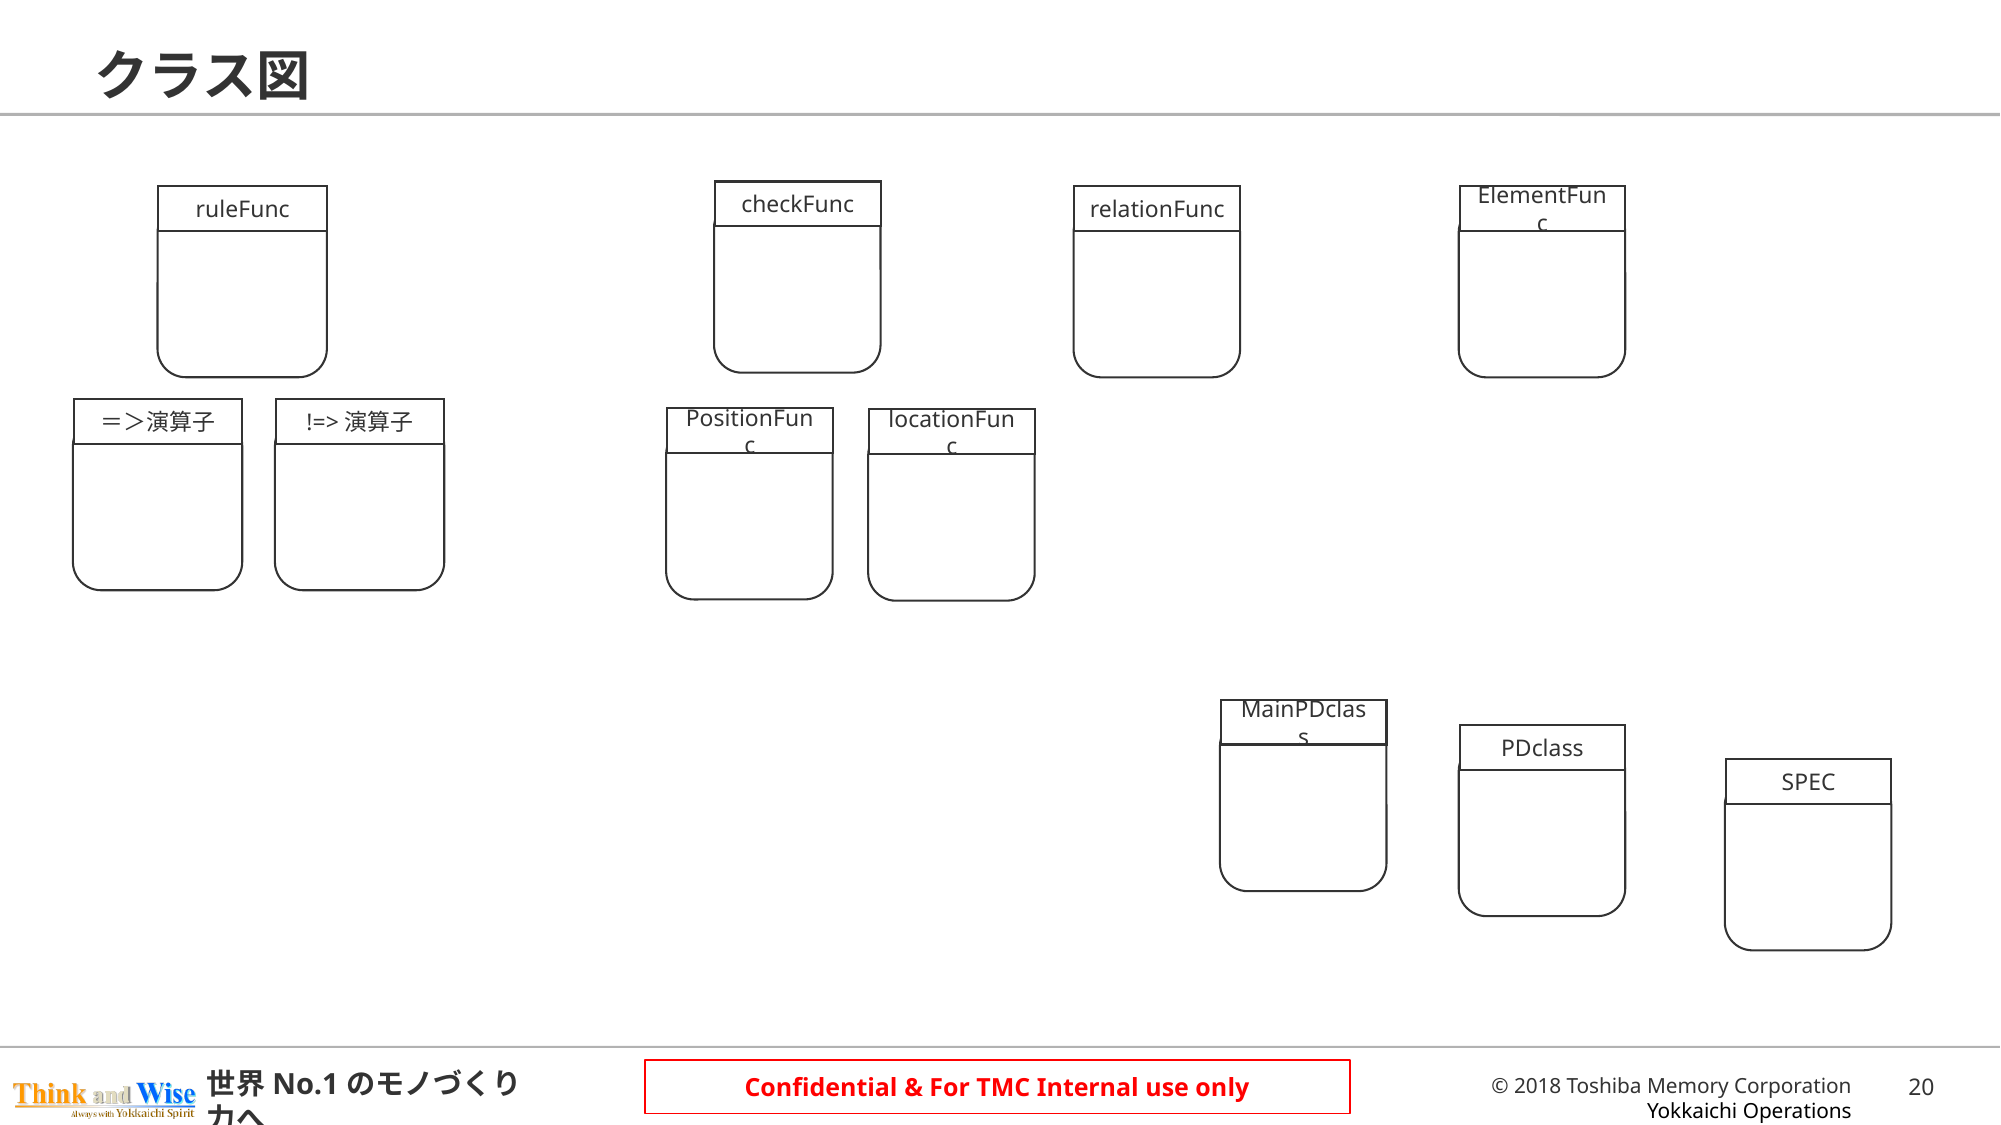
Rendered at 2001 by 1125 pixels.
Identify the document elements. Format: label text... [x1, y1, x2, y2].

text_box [666, 408, 833, 600]
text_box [274, 399, 445, 591]
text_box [72, 399, 243, 591]
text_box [1724, 759, 1892, 951]
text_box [1219, 699, 1387, 892]
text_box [714, 181, 881, 373]
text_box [1458, 186, 1626, 378]
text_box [157, 186, 327, 378]
slide_number 19 [1866, 1057, 1935, 1118]
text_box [1073, 186, 1241, 378]
title クラス図 [0, 0, 2000, 114]
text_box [1458, 724, 1626, 917]
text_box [868, 409, 1035, 601]
picture [11, 1082, 198, 1119]
